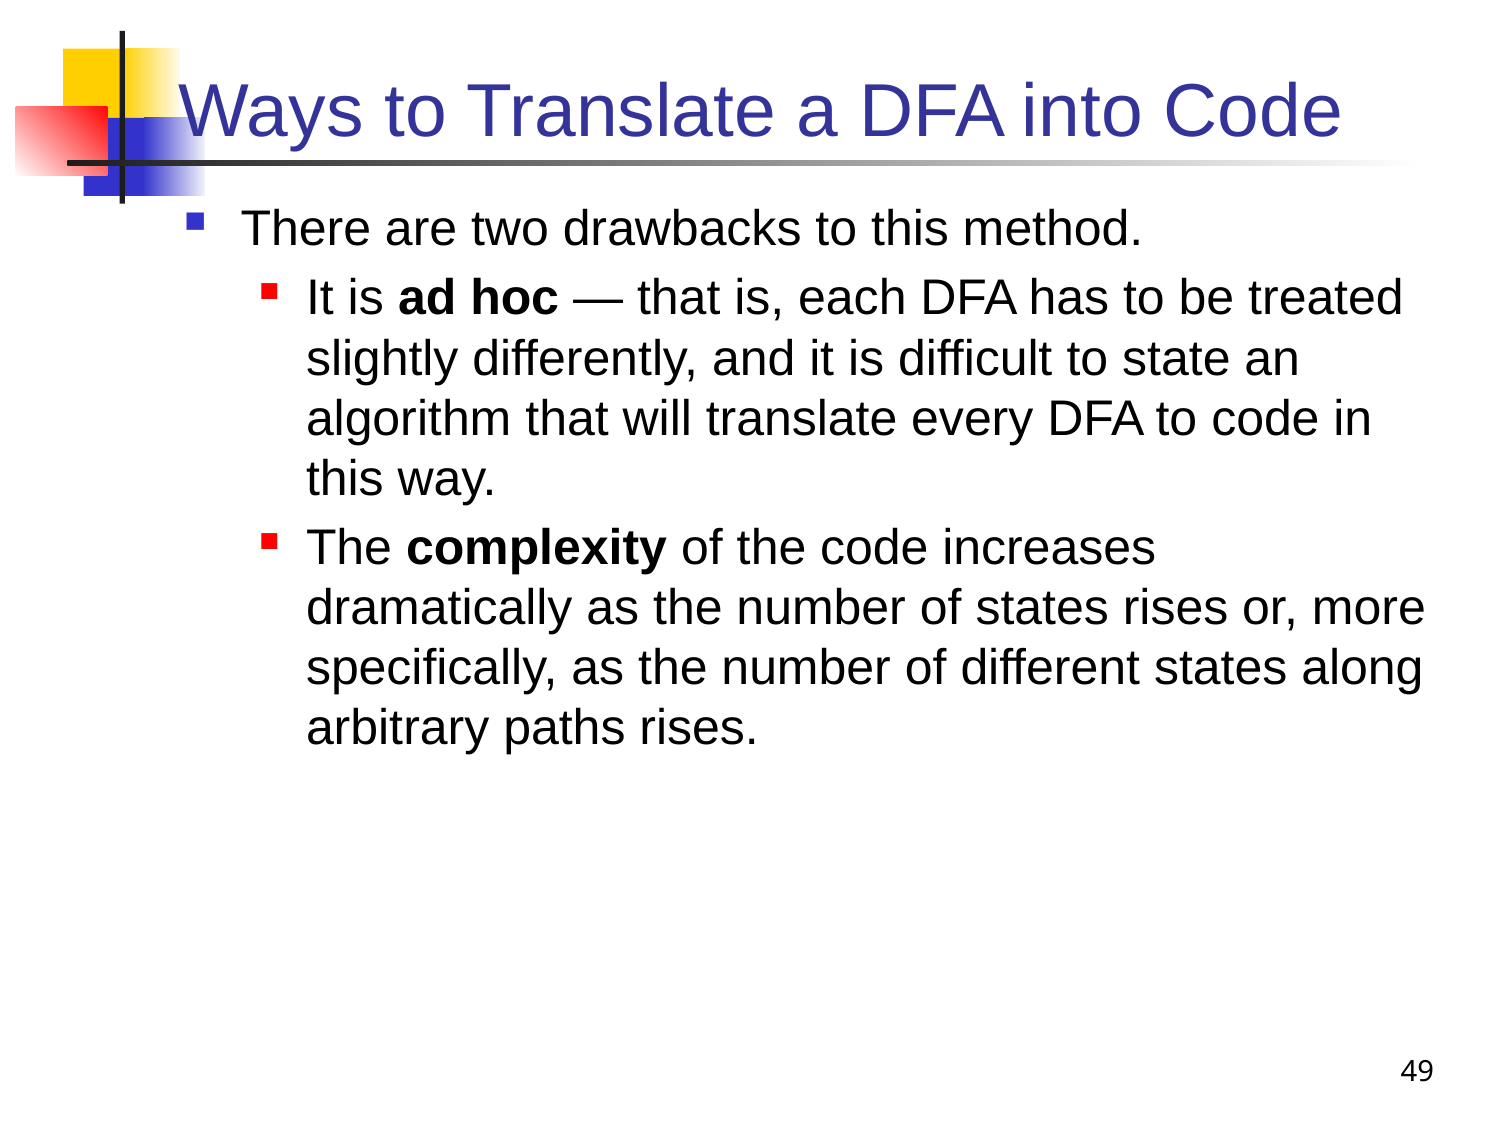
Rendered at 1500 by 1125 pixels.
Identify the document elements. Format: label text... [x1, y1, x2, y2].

list There are two drawbacks to this method. It is ad hoc — that is, each DFA has to be treated slightly differently, and it is difficult to state an algorithm that will translate every DFA to code in this way. The complexity of the code increases dramatically as the number of states rises or, more specifically, as the number of different states along arbitrary paths rises. [168, 187, 1445, 1012]
slide_number 49 [1136, 1023, 1450, 1100]
title Ways to Translate a DFA into Code [163, 33, 1443, 160]
